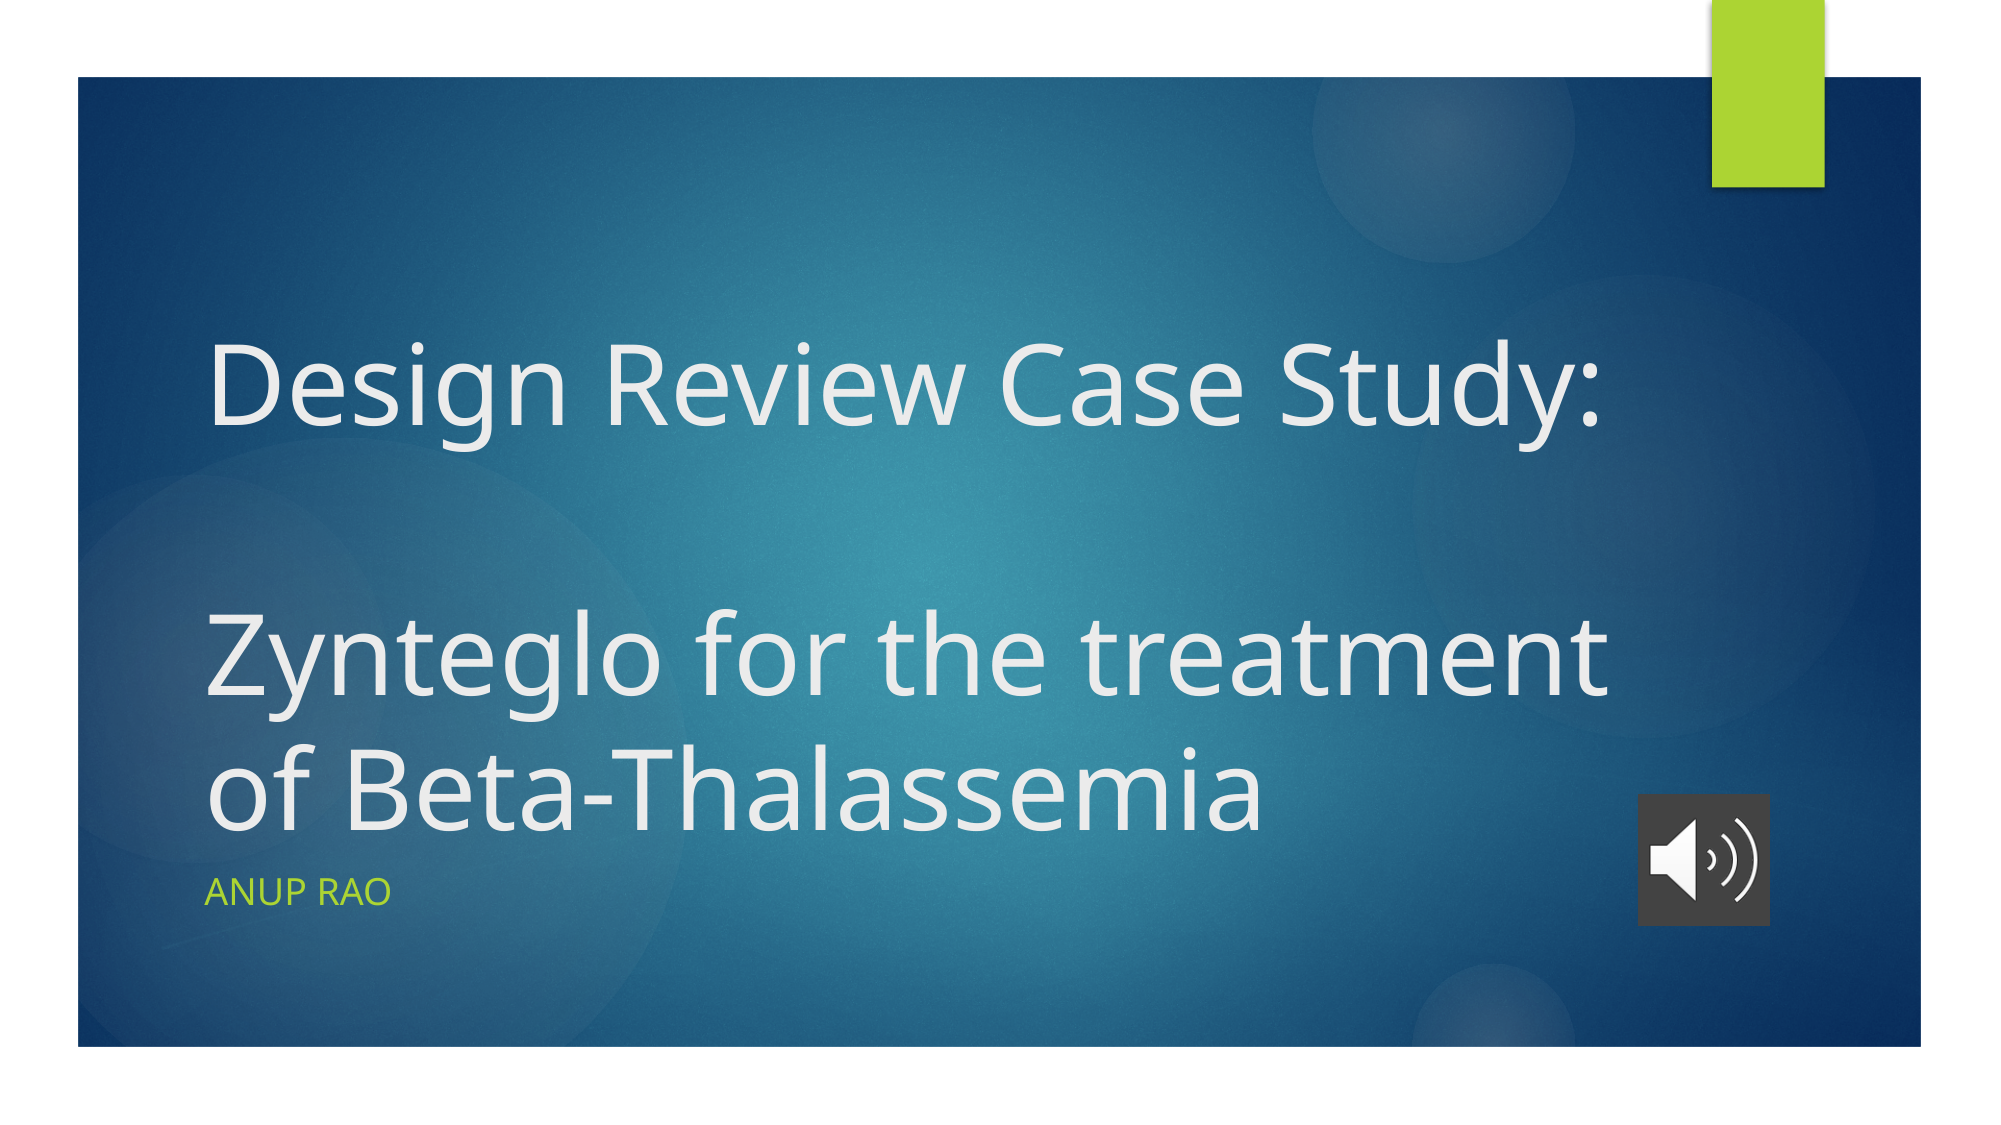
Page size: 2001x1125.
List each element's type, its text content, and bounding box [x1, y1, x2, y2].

picture [1636, 793, 1771, 927]
title Design Review Case Study: Zynteglo for the treatment of Beta-Thalassemia [189, 420, 1638, 860]
subtitle Anup Rao [189, 860, 1638, 1002]
